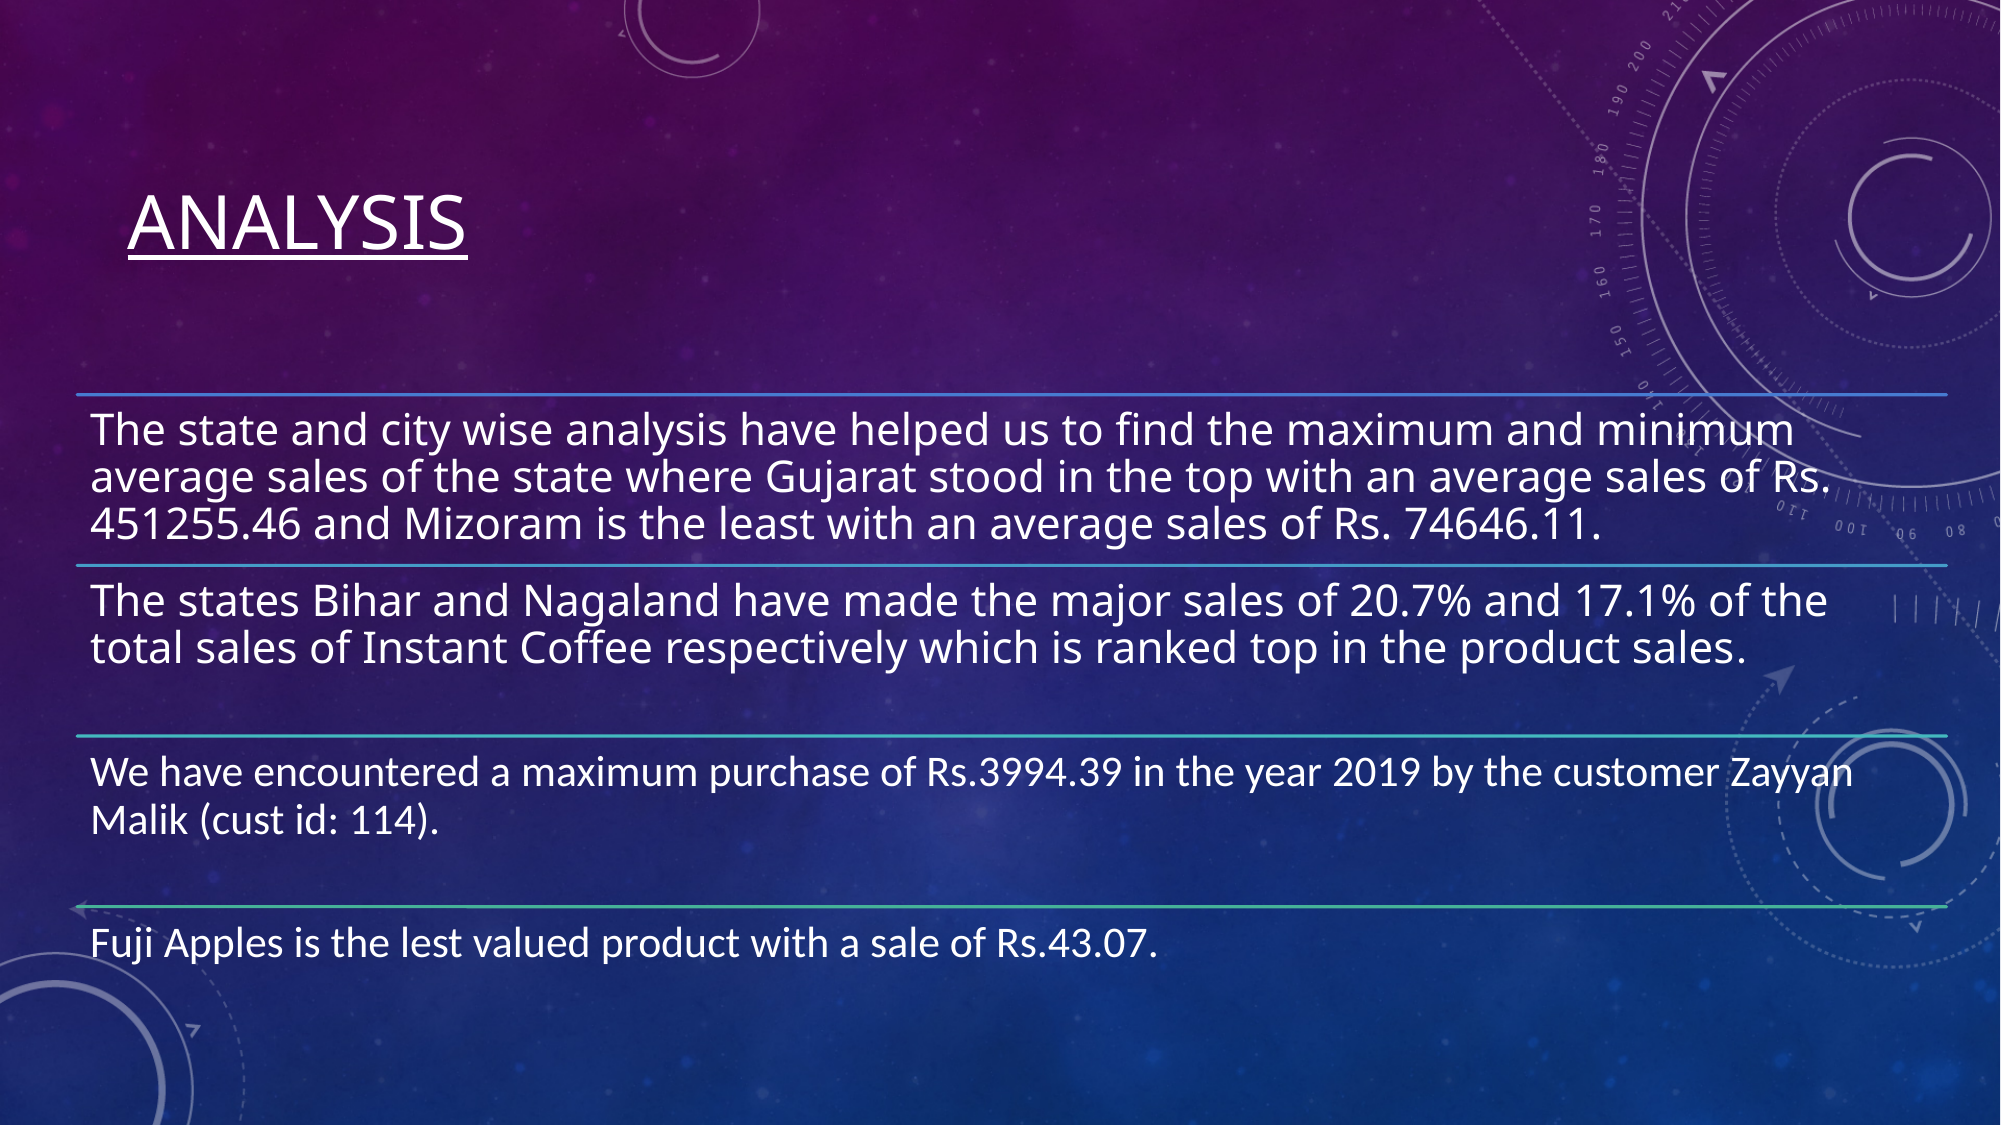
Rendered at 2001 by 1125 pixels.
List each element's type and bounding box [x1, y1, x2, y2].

picture [0, 0, 2001, 1125]
list [76, 394, 1947, 1078]
